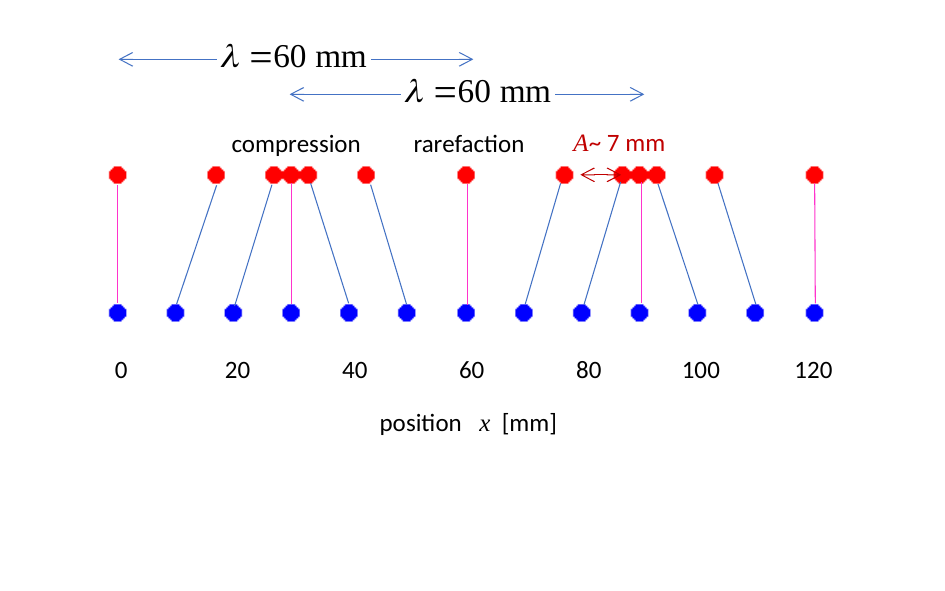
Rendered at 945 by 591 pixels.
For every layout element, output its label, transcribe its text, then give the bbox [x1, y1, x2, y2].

picture [0, 162, 900, 350]
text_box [176, 185, 217, 304]
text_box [234, 184, 272, 306]
text_box compression [216, 120, 377, 162]
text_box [400, 74, 556, 115]
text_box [310, 183, 349, 304]
text_box position x [mm] [364, 398, 579, 444]
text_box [717, 183, 756, 305]
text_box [525, 183, 561, 304]
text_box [583, 181, 621, 305]
text_box rarefaction [398, 120, 540, 162]
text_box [370, 184, 407, 305]
text_box A~ 7 mm [558, 119, 681, 162]
text_box 0 20 40 60 80 100 120 [100, 350, 851, 391]
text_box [657, 183, 698, 305]
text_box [216, 40, 371, 81]
